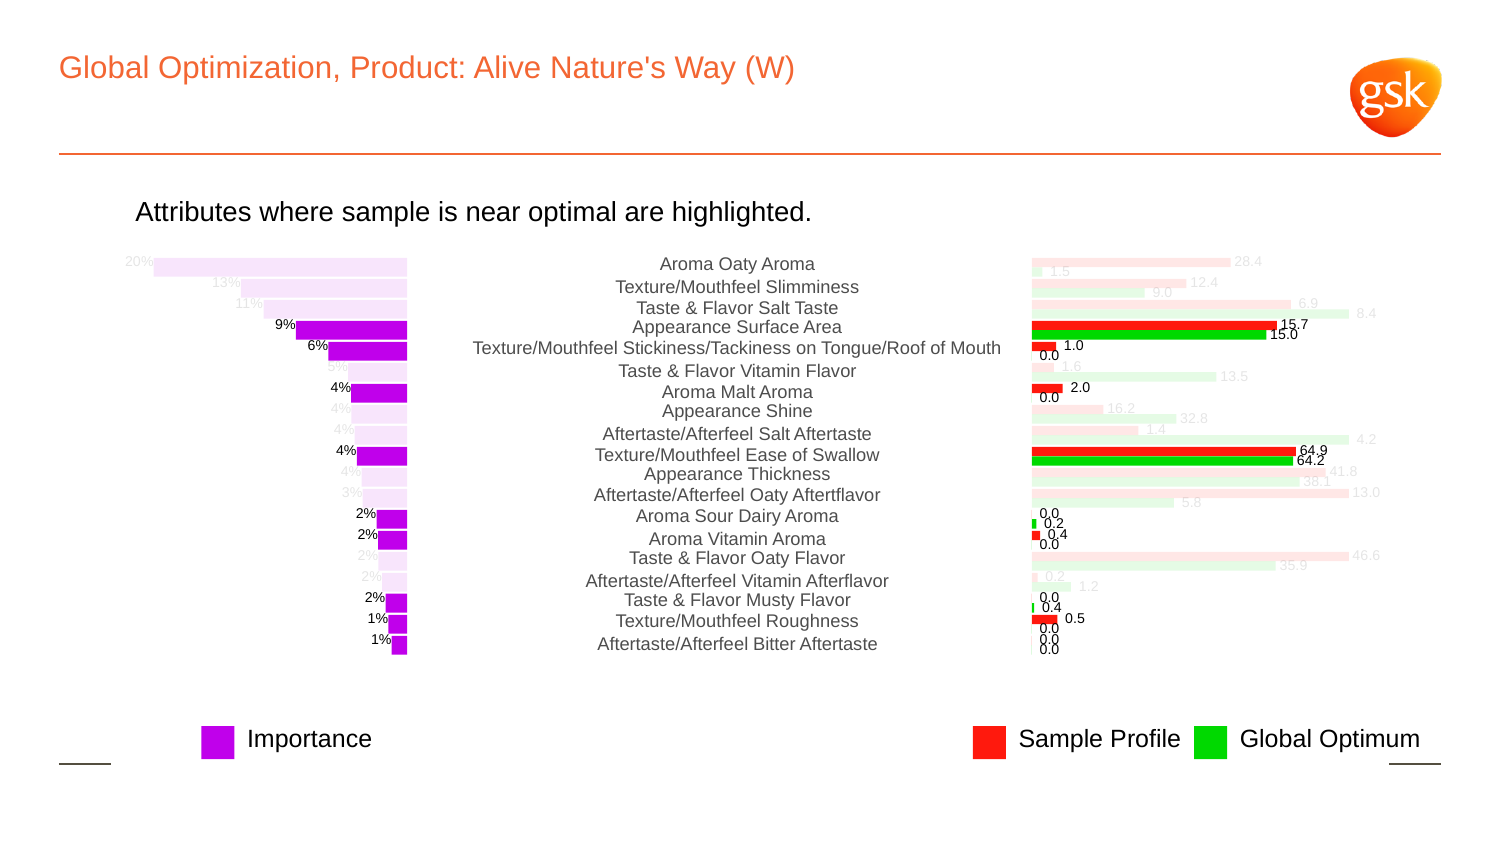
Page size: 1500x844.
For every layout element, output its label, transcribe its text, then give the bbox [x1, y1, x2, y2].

title Global Optimization, Product: Alive Nature's Way (W) [58, 47, 1302, 86]
picture [1333, 38, 1457, 157]
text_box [112, 194, 1388, 796]
